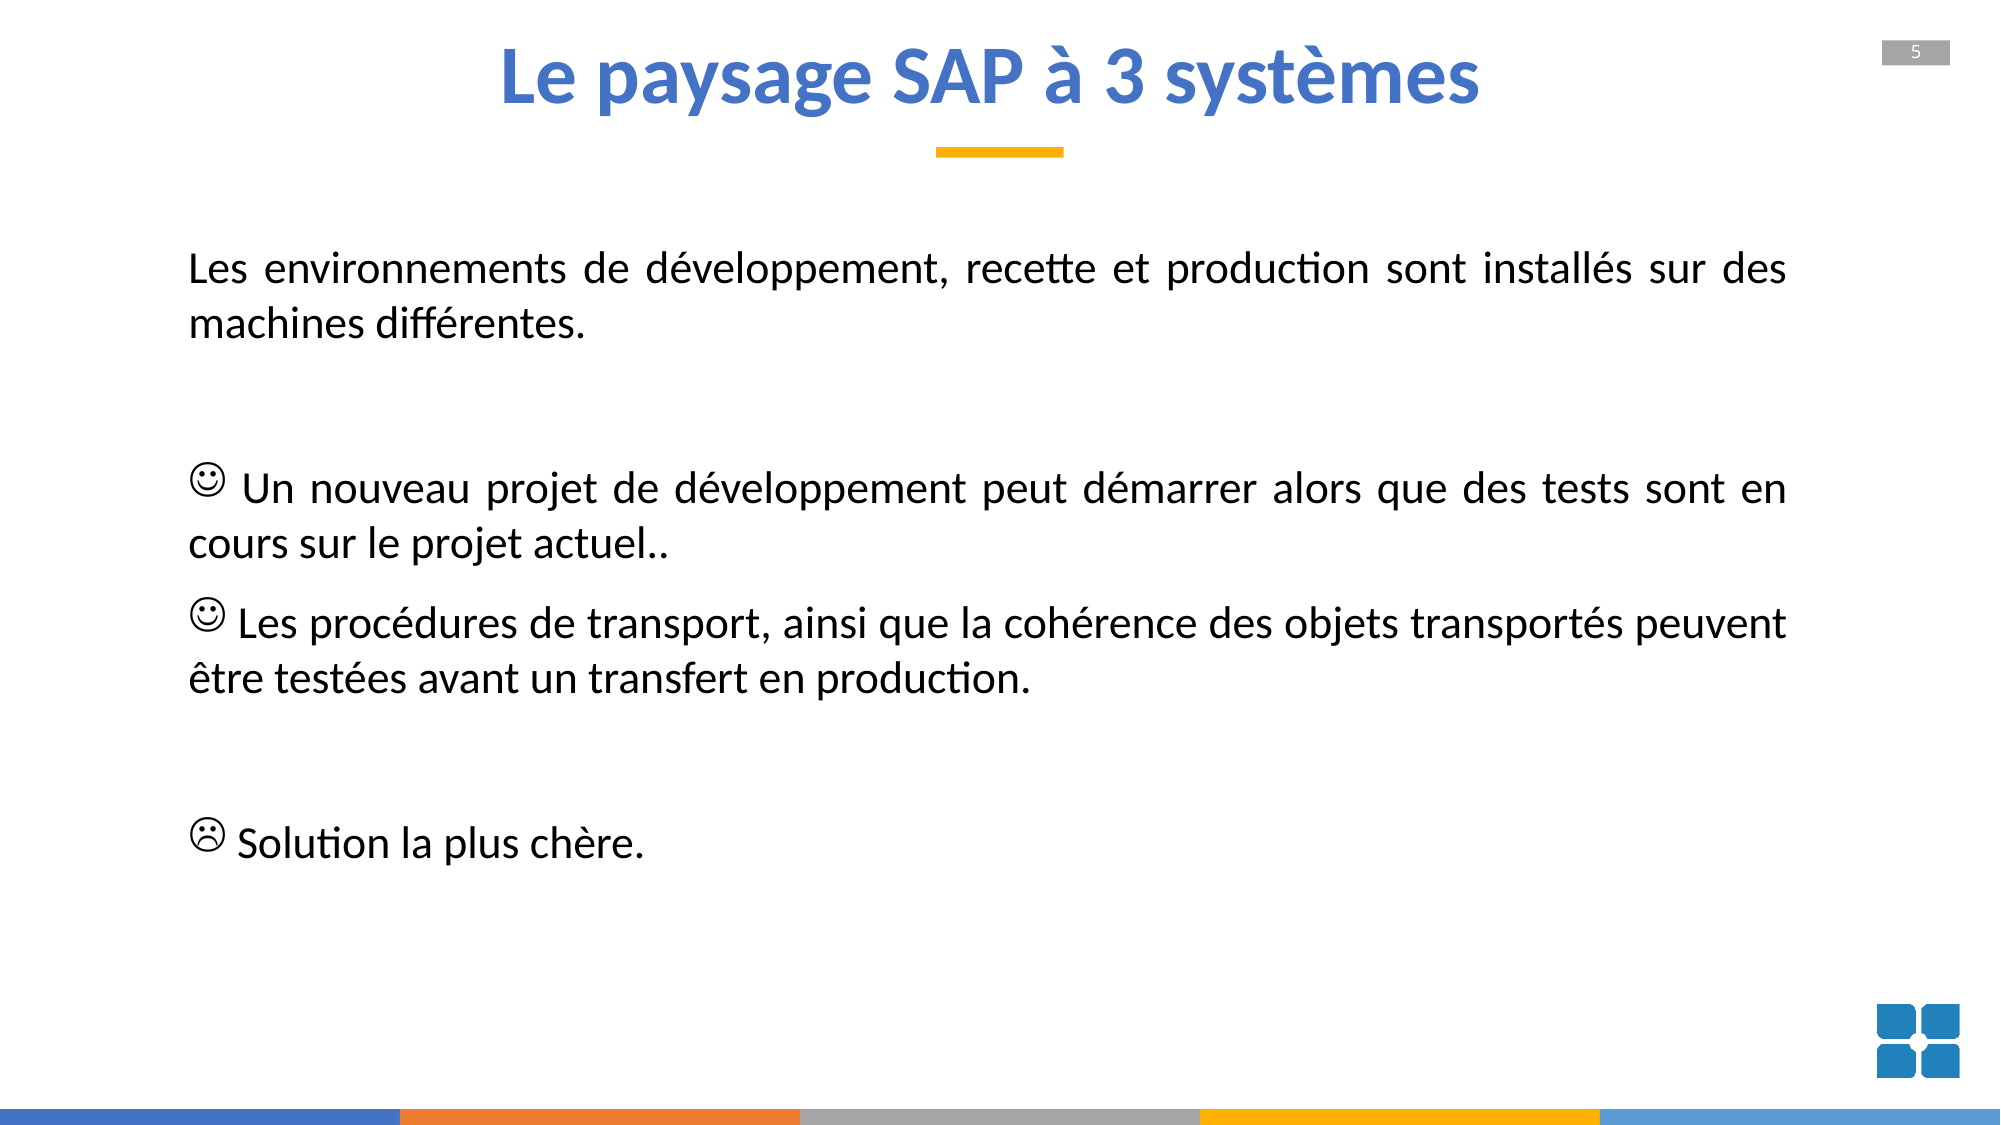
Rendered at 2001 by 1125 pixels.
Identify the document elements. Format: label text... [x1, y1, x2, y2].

text_box Les environnements de développement, recette et production sont installés sur des machines différentes. Un nouveau projet de développement peut démarrer alors que des tests sont en cours sur le projet actuel.. Les procédures de transport, ainsi que la cohérence des objets transportés peuvent être testées avant un transfert en production. Solution la plus chère. [173, 230, 1804, 921]
picture [1877, 1004, 1967, 1078]
list [96, 152, 1904, 928]
title Le paysage SAP à 3 systèmes [0, 0, 2000, 153]
